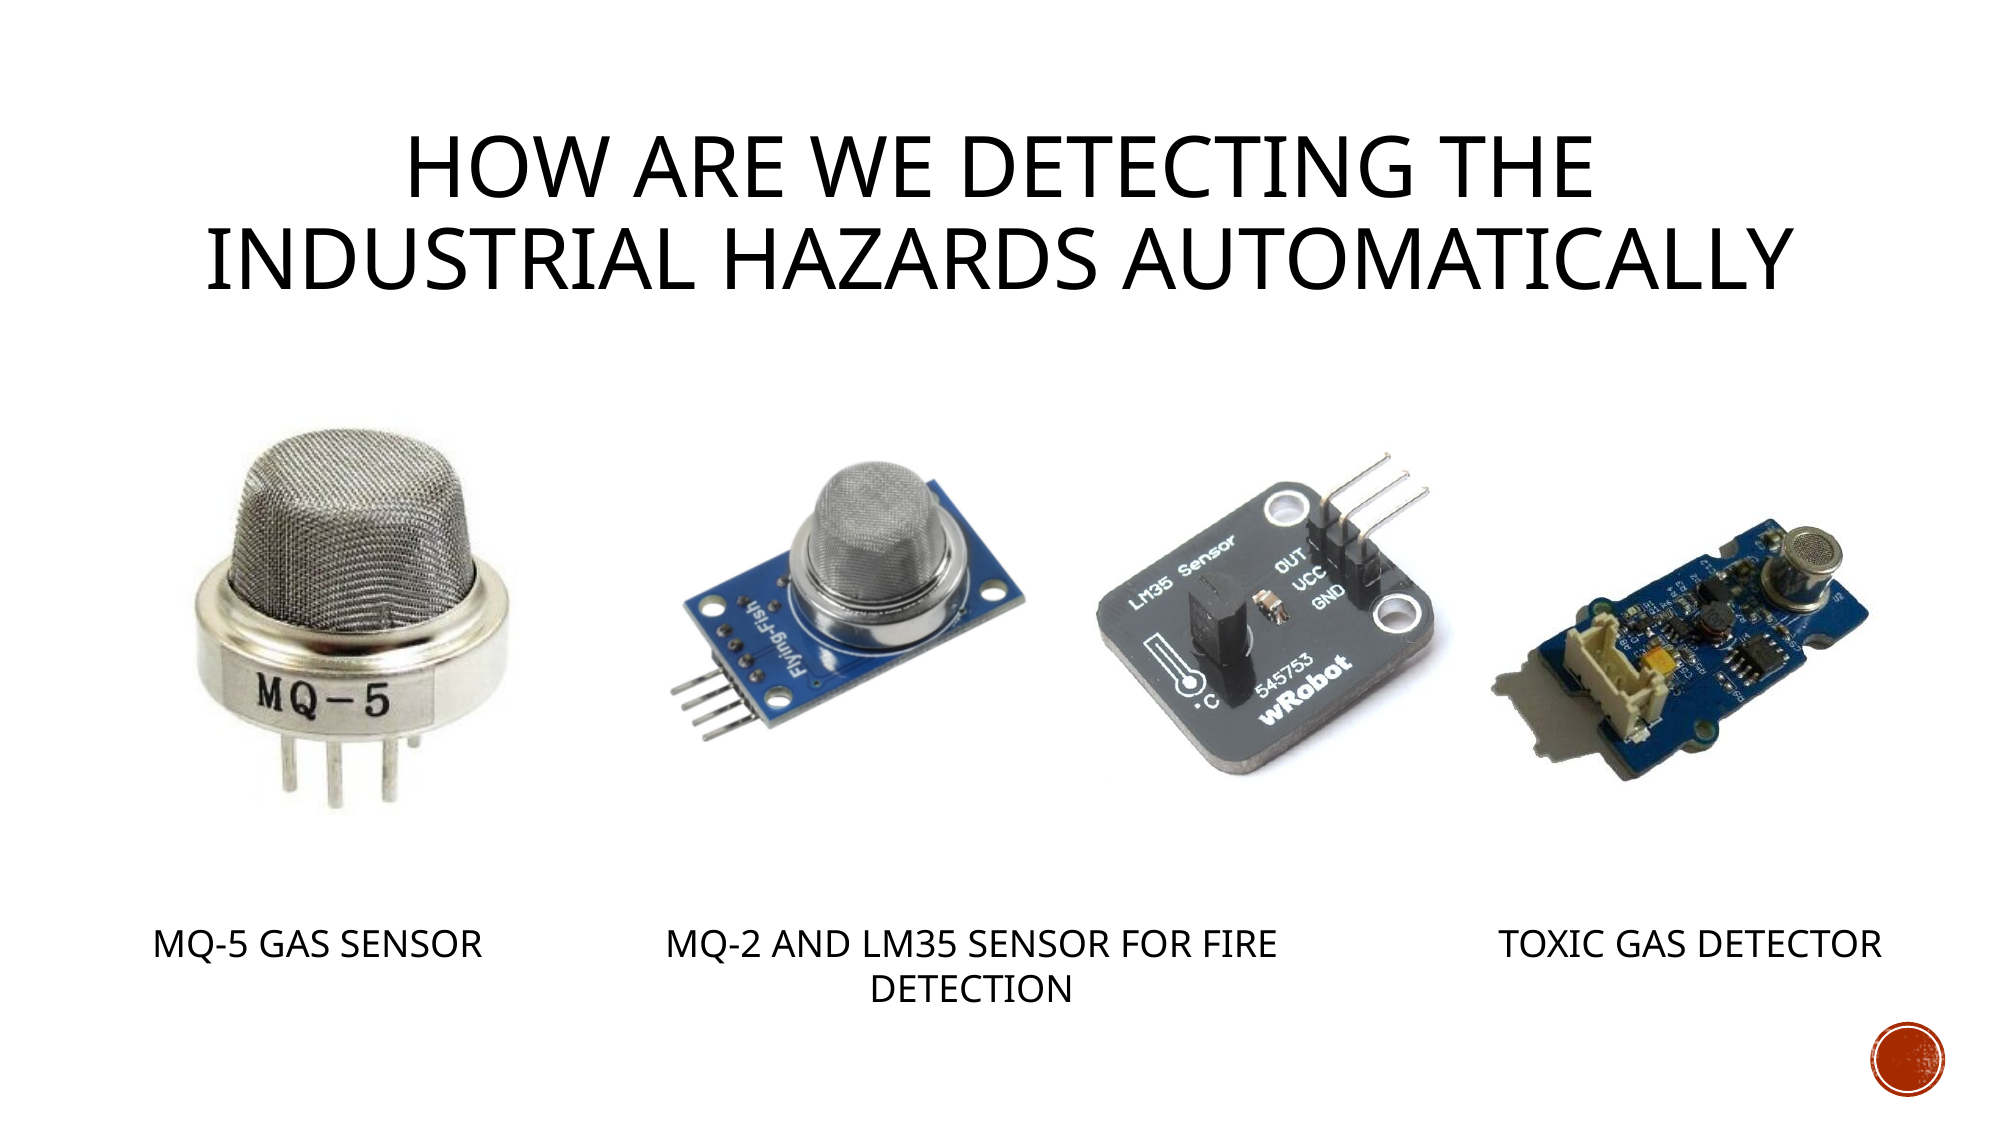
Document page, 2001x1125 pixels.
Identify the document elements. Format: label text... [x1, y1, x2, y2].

picture [1083, 399, 1455, 818]
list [497, 347, 1184, 878]
picture [1467, 420, 1927, 880]
text_box TOXIC GAS DETECTOR [1467, 912, 1914, 973]
text_box MQ-2 AND LM35 SENSOR FOR FIRE DETECTION [547, 912, 1397, 1018]
text_box MQ-5 GAS SENSOR [137, 912, 535, 973]
title How are we detecting the industrial hazards automatically [175, 83, 1826, 348]
picture [117, 389, 569, 834]
